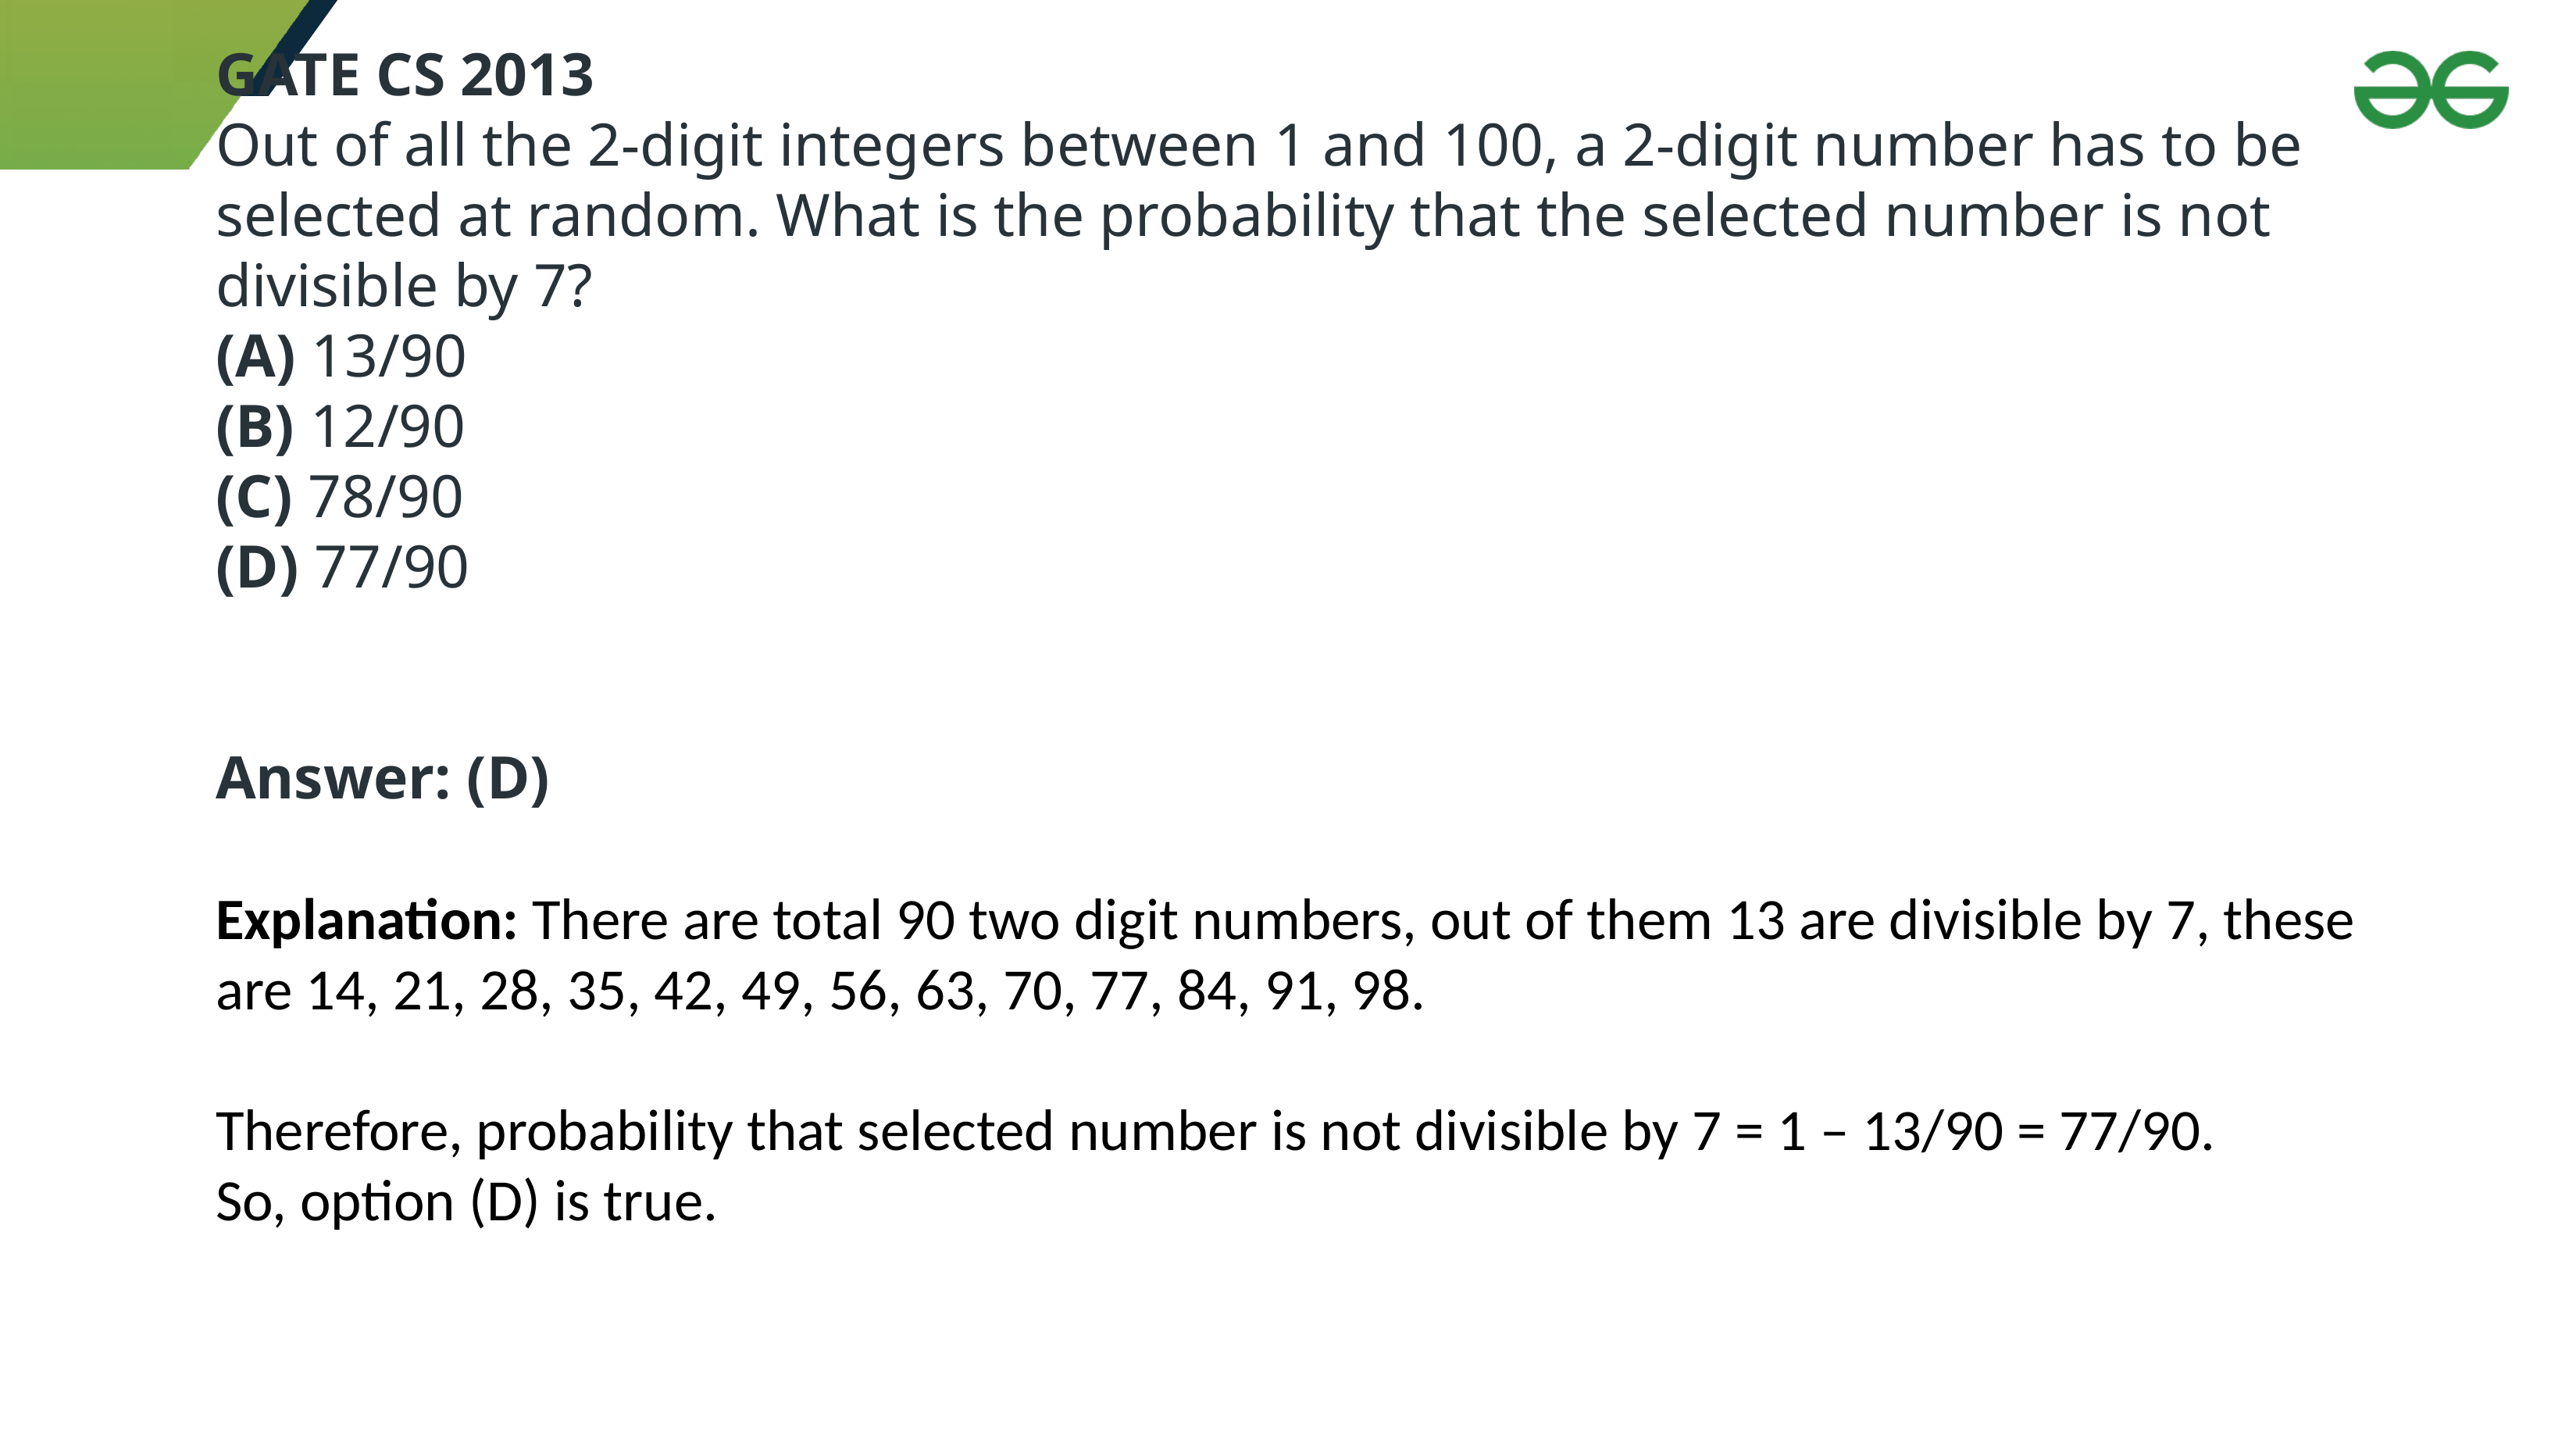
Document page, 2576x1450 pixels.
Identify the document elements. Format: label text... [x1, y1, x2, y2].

picture [2353, 50, 2509, 130]
text_box GATE CS 2013 Out of all the 2-digit integers between 1 and 100, a 2-digit number has to be selected at random. What is the probability that the selected number is not divisible by 7? (A) 13/90 (B) 12/90 (C) 78/90 (D) 77/90 Answer: (D) Explanation: There are total 90 two digit numbers, out of them 13 are divisible by 7, these are 14, 21, 28, 35, 42, 49, 56, 63, 70, 77, 84, 91, 98. Therefore, probability that selected number is not divisible by 7 = 1 – 13/90 = 77/90. So, option (D) is true. [204, 31, 2431, 1238]
picture [0, 0, 309, 170]
